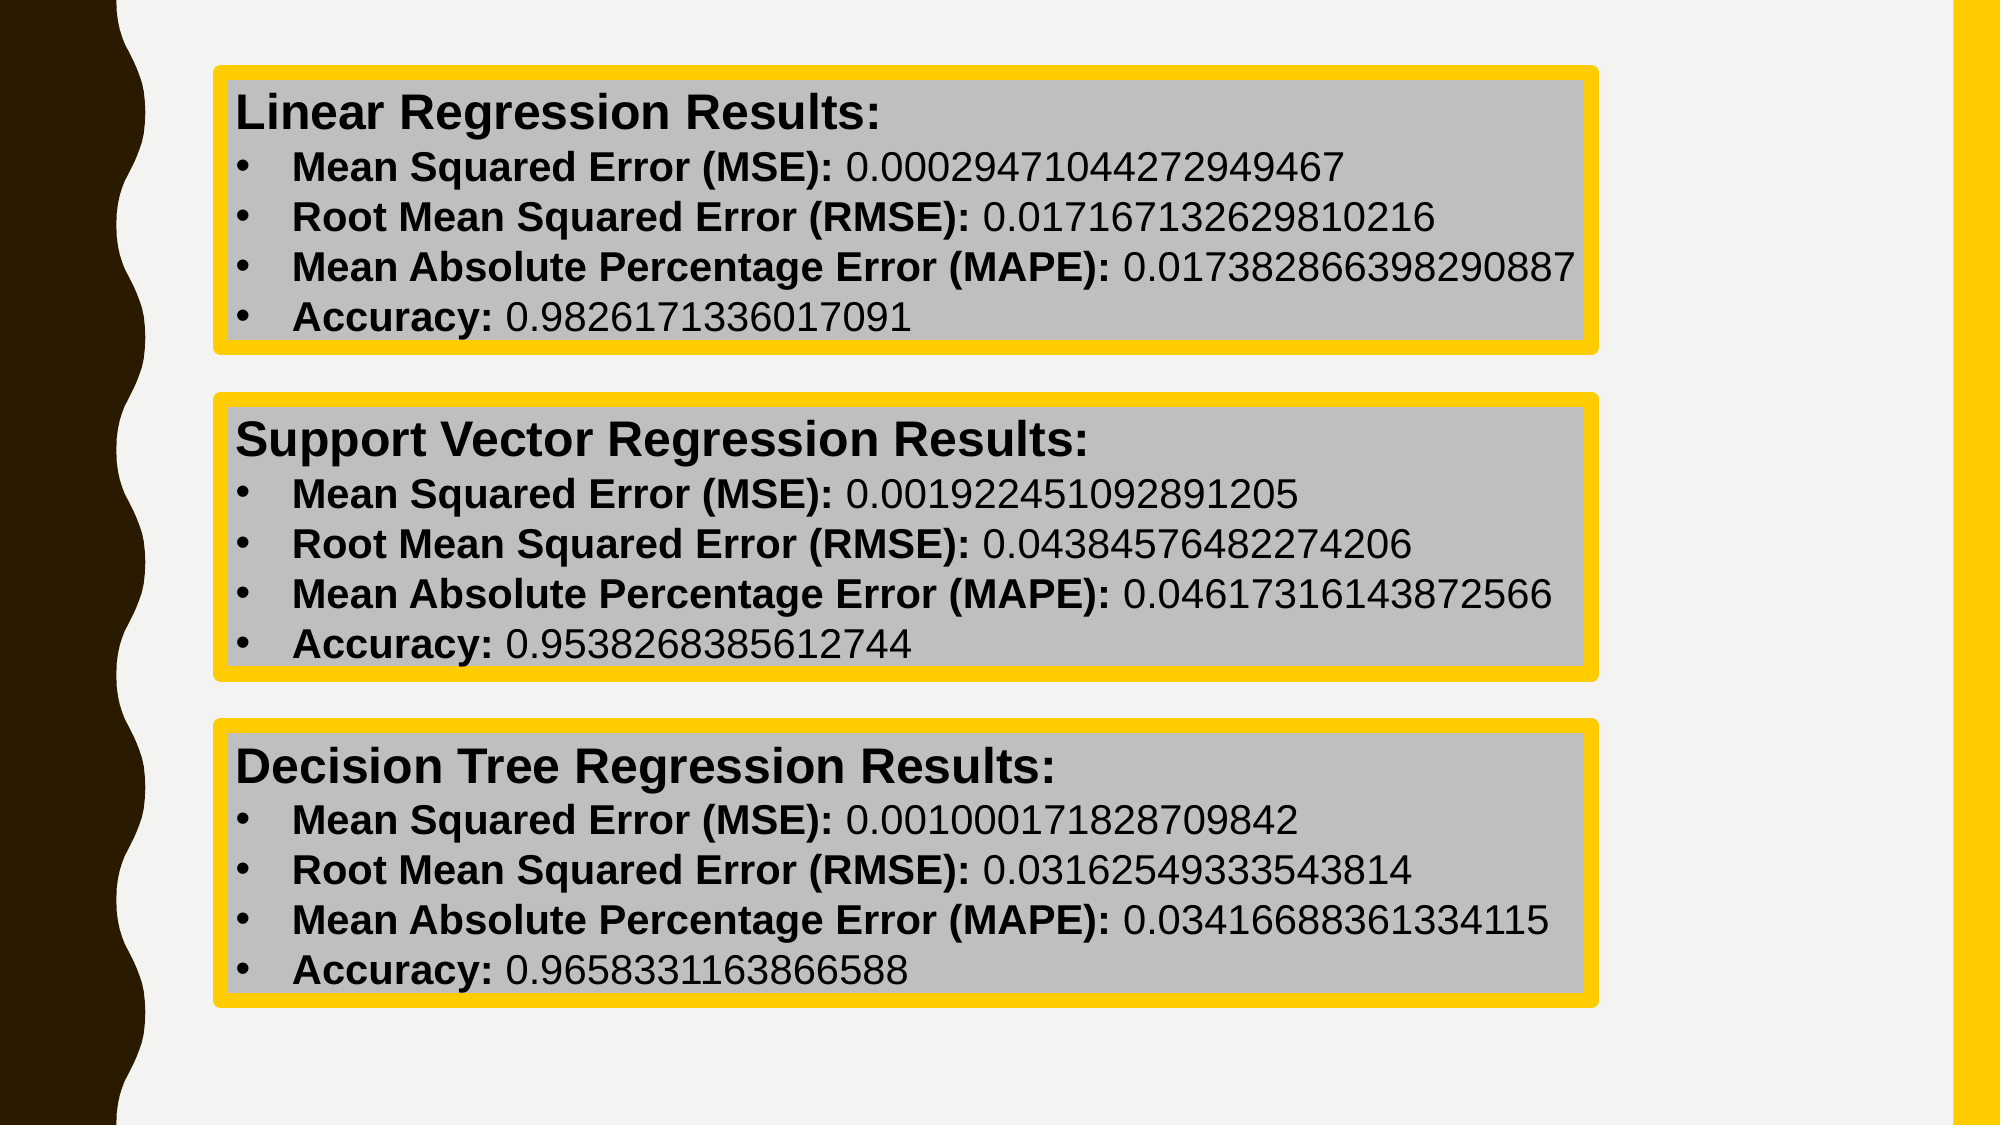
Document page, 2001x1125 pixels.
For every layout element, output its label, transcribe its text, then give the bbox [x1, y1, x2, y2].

text_box Support Vector Regression Results: Mean Squared Error (MSE): 0.001922451092891205 Root Mean Squared Error (RMSE): 0.04384576482274206 Mean Absolute Percentage Error (MAPE): 0.04617316143872566 Accuracy: 0.9538268385612744 [220, 399, 1592, 674]
text_box Decision Tree Regression Results: Mean Squared Error (MSE): 0.001000171828709842 Root Mean Squared Error (RMSE): 0.03162549333543814 Mean Absolute Percentage Error (MAPE): 0.03416688361334115 Accuracy: 0.9658331163866588 [220, 725, 1592, 1001]
text_box Linear Regression Results: Mean Squared Error (MSE): 0.00029471044272949467 Root Mean Squared Error (RMSE): 0.017167132629810216 Mean Absolute Percentage Error (MAPE): 0.017382866398290887 Accuracy: 0.9826171336017091 [220, 72, 1592, 348]
